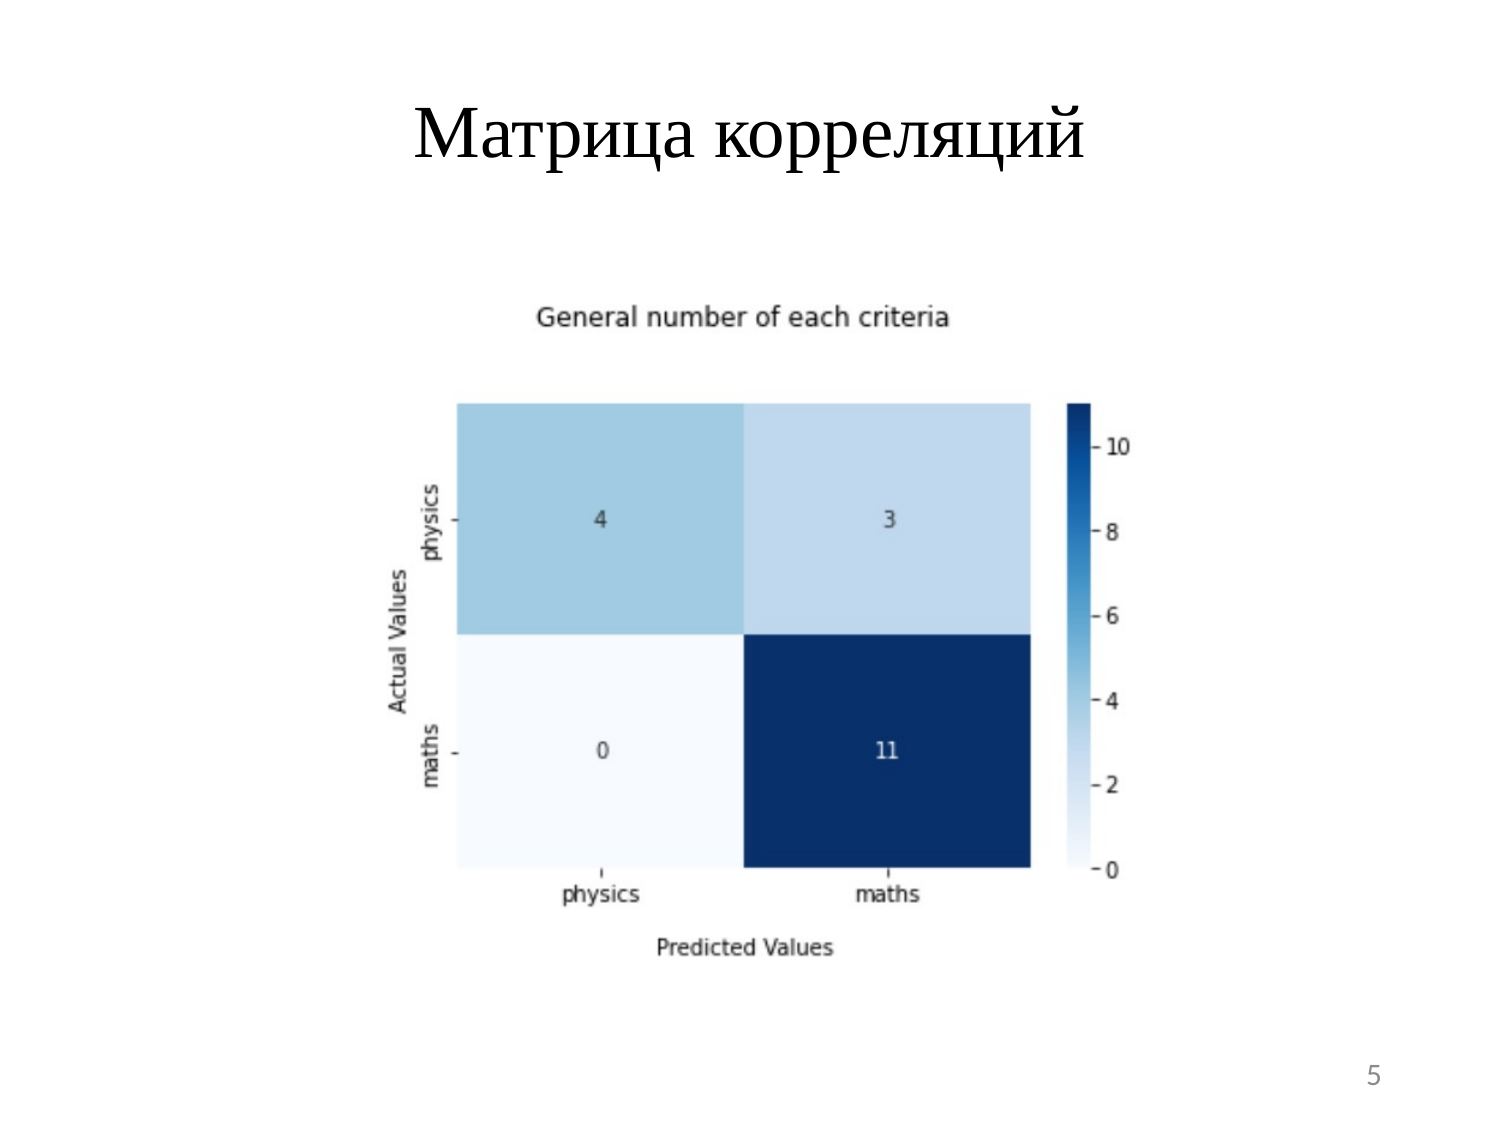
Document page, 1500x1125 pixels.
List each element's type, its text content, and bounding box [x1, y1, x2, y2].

slide_number 5 [1059, 1042, 1397, 1103]
title Матрица корреляций [103, 24, 1397, 242]
picture [377, 295, 1144, 970]
